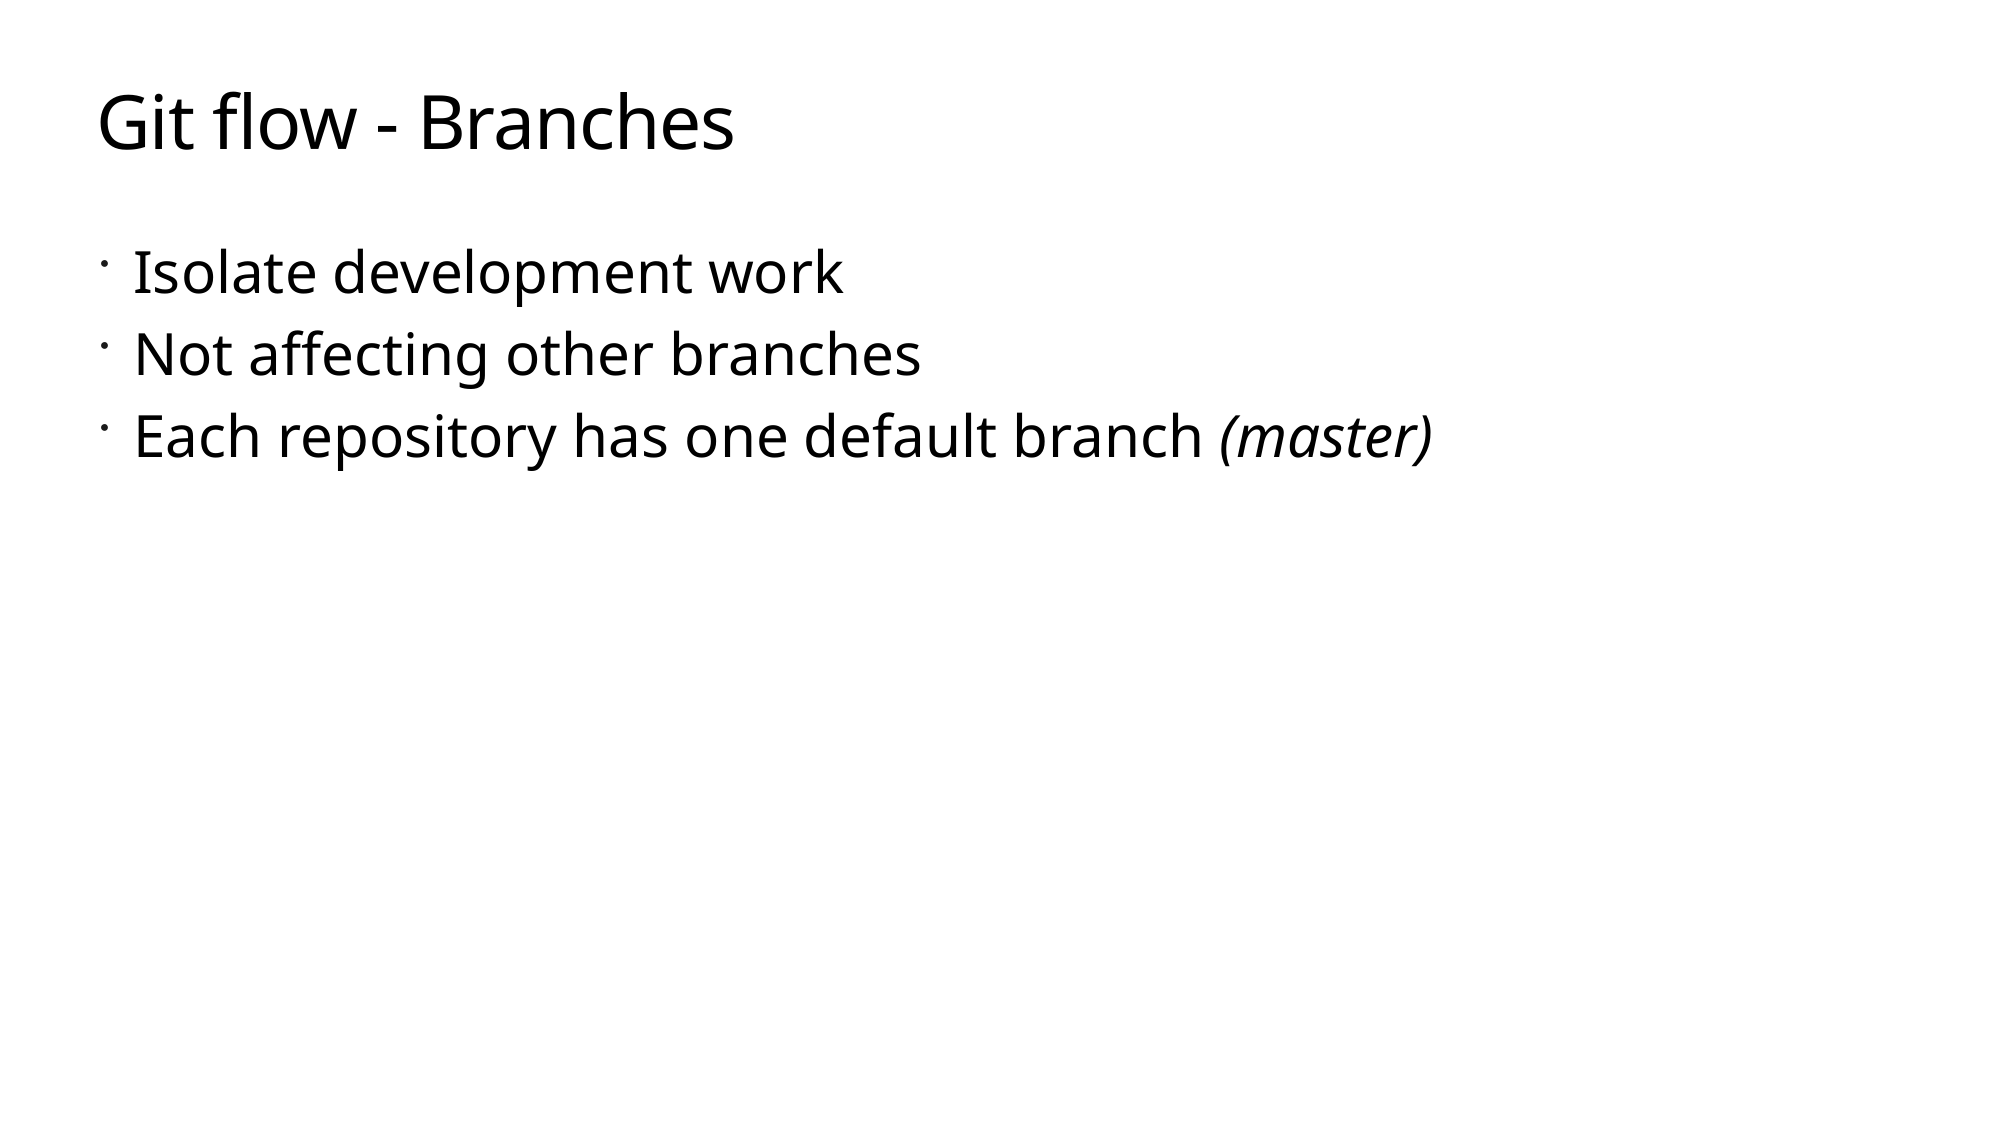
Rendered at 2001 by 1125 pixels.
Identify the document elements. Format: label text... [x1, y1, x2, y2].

title Git flow - Branches [96, 75, 1904, 166]
list Isolate development work Not affecting other branches Each repository has one default branch (master) [95, 235, 1904, 476]
